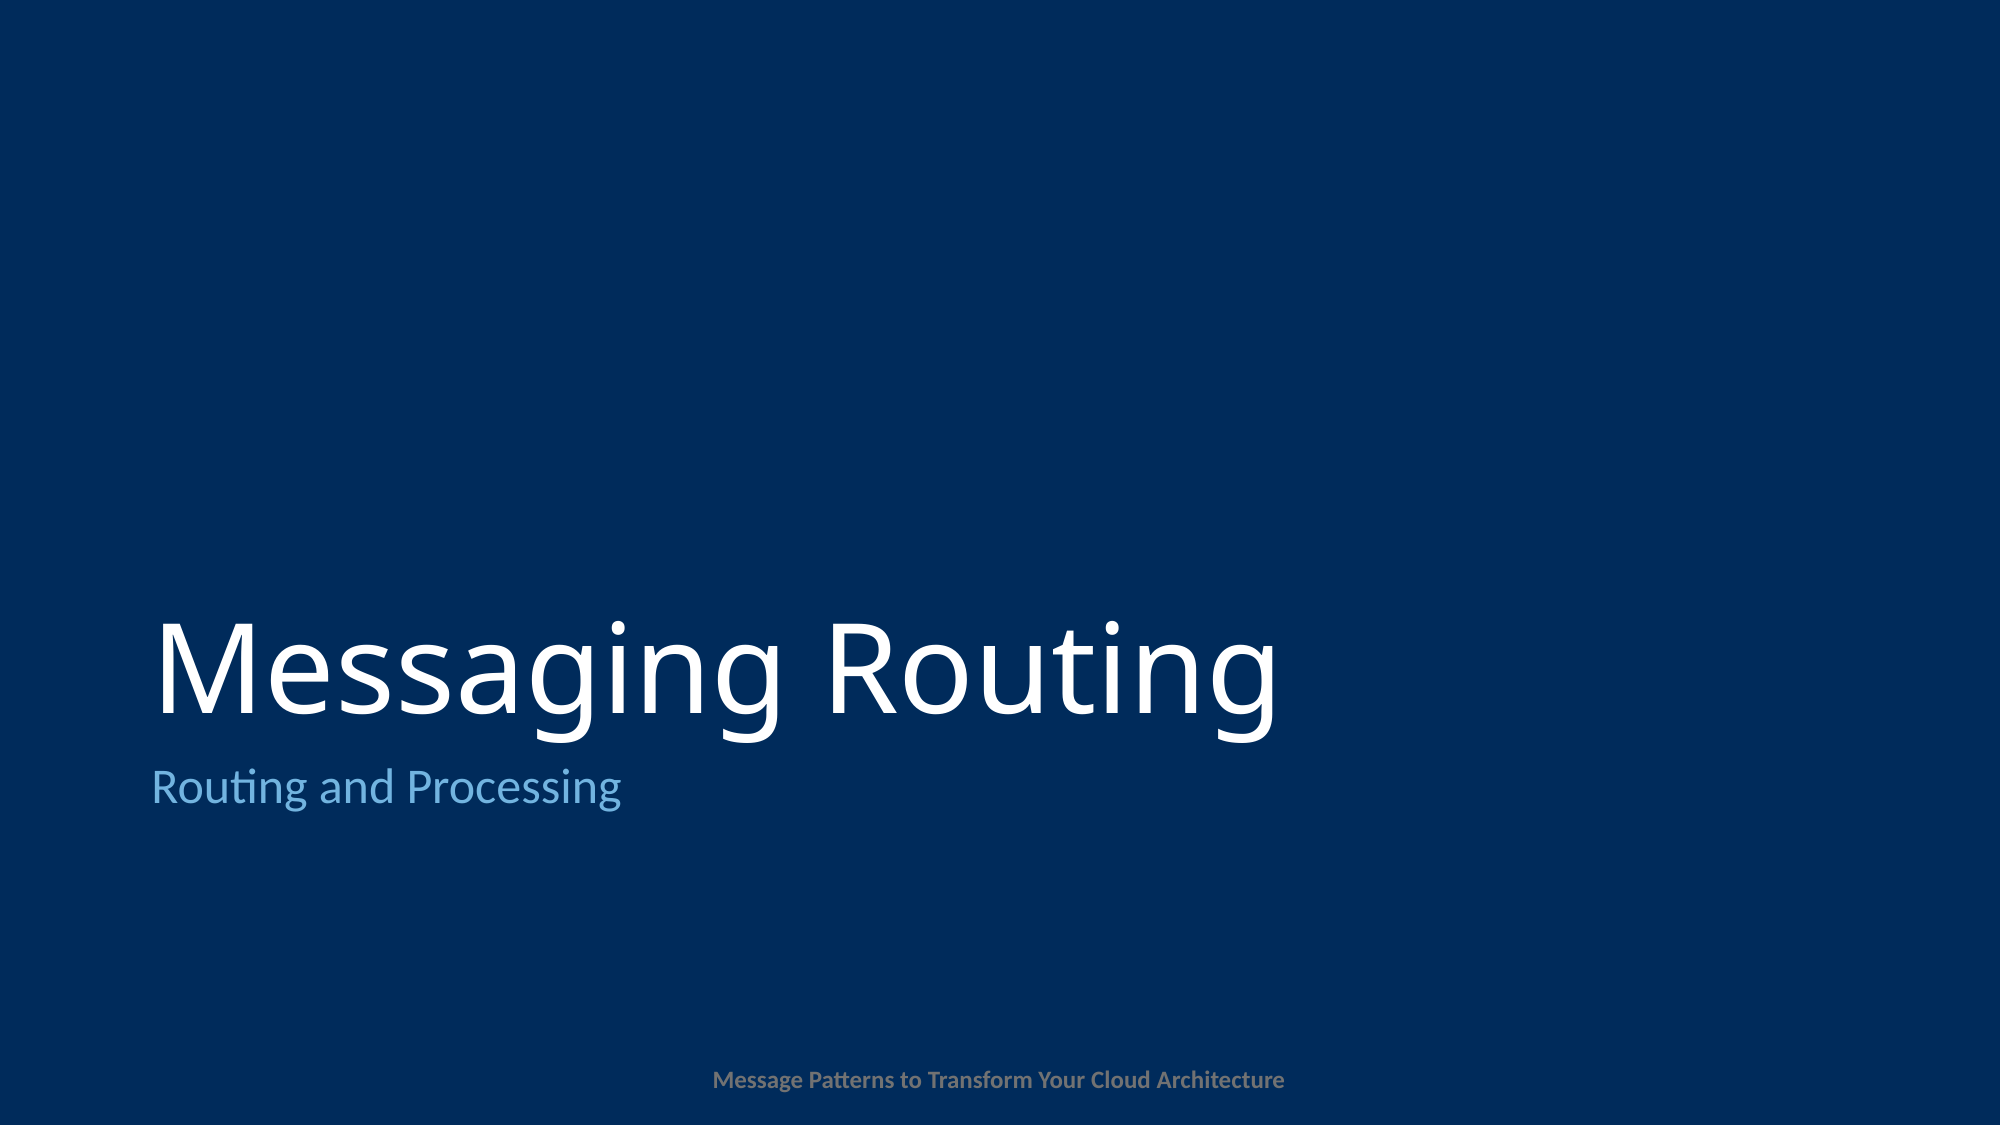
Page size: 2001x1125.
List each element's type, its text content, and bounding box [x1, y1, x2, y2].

list Routing and Processing [136, 752, 1862, 999]
title Messaging Routing [136, 280, 1862, 749]
